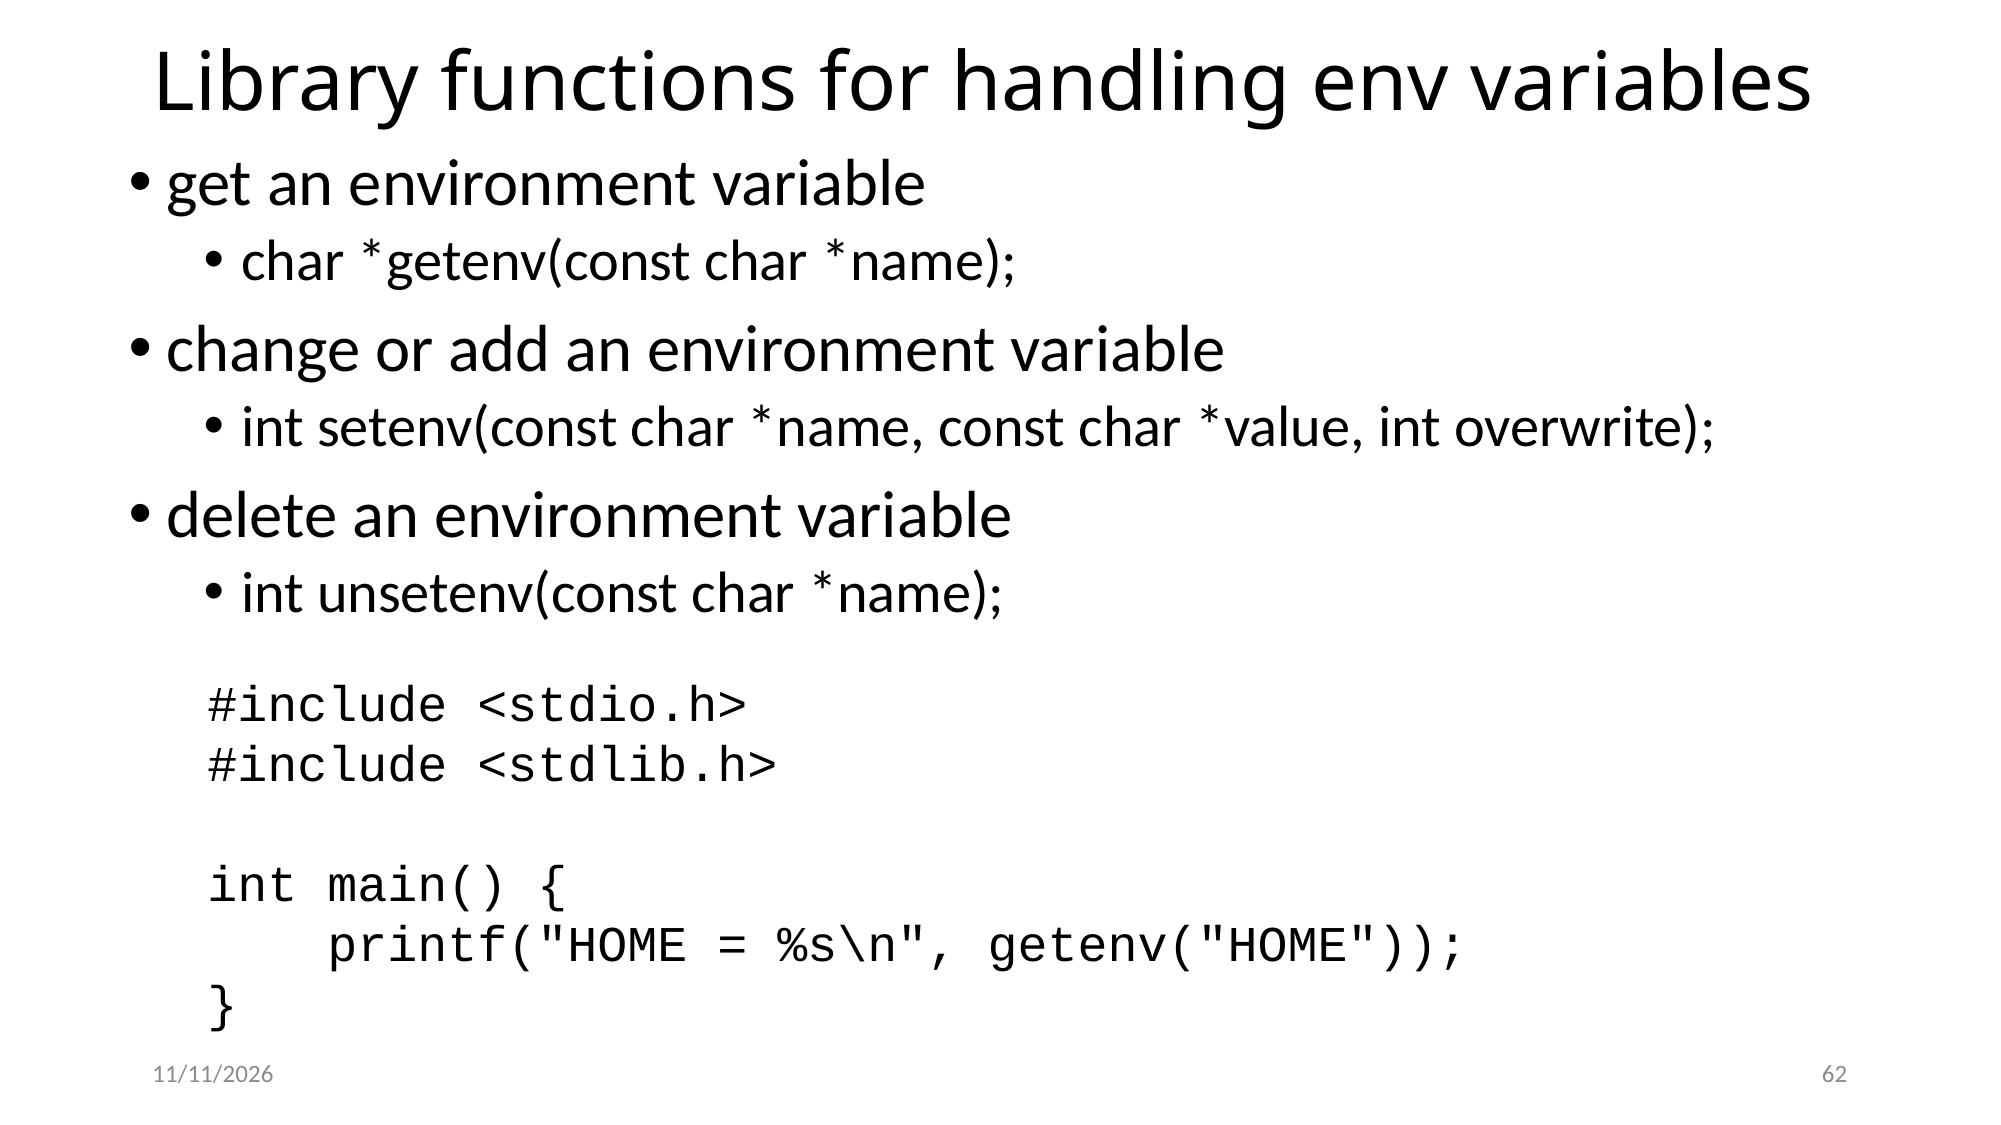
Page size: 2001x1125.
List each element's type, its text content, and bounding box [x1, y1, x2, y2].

list get an environment variable char *getenv(const char *name); change or add an environment variable int setenv(const char *name, const char *value, int overwrite); delete an environment variable int unsetenv(const char *name); [113, 140, 1863, 638]
text_box #include <stdio.h> #include <stdlib.h> int main() { printf("HOME = %s\n", getenv("HOME")); } [192, 664, 1492, 1039]
title Library functions for handling env variables [137, 0, 1863, 140]
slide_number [137, 1042, 588, 1103]
slide_number 62 [1412, 1042, 1863, 1103]
